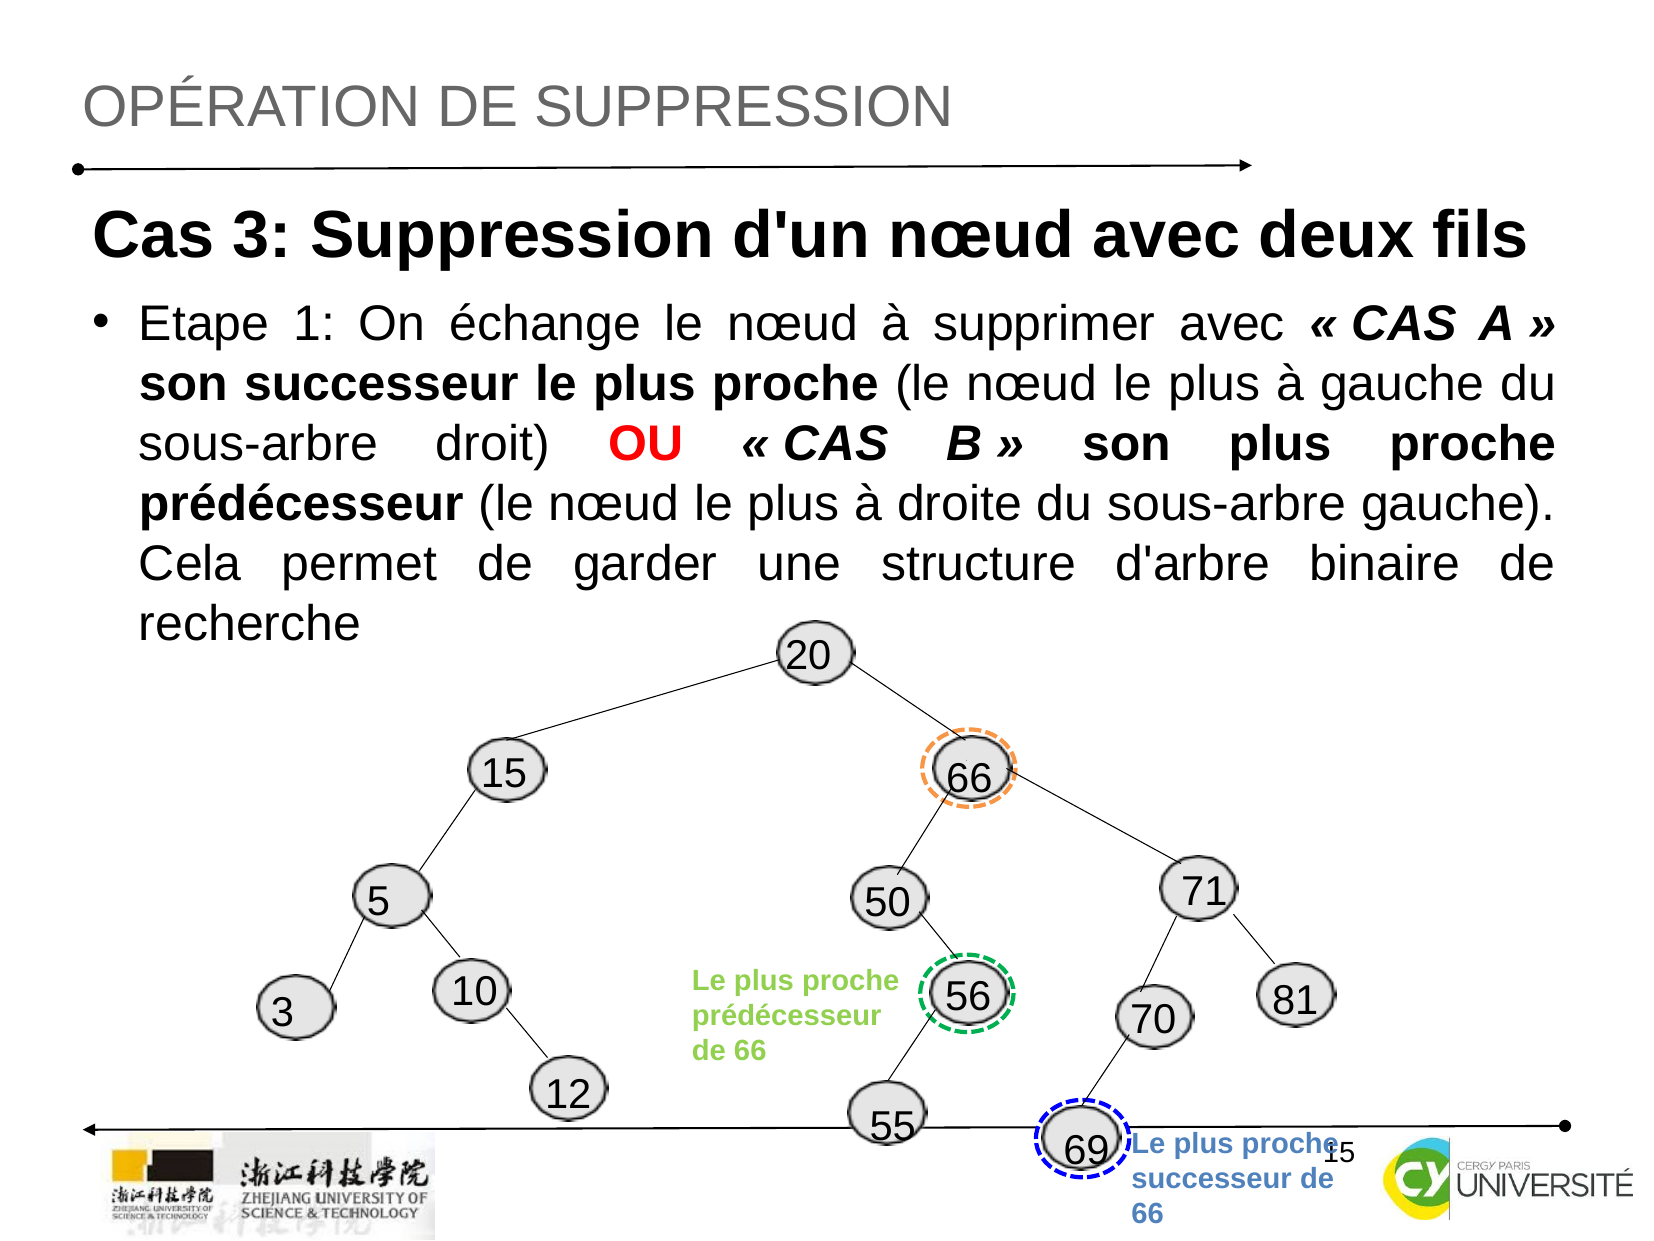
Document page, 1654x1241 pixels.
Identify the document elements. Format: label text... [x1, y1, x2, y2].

picture [929, 960, 1010, 1026]
text_box OPÉRATION DE SUPPRESSION [82, 49, 1571, 158]
picture [847, 1079, 928, 1146]
text_box [920, 747, 927, 786]
picture [932, 735, 1013, 802]
picture [1380, 1136, 1633, 1220]
picture [467, 737, 548, 803]
picture [256, 974, 337, 1041]
picture [1158, 855, 1240, 922]
picture [100, 1169, 435, 1240]
picture [1114, 984, 1196, 1051]
picture [1256, 961, 1337, 1028]
picture [528, 1055, 610, 1122]
text_box [942, 727, 996, 734]
picture [352, 863, 433, 930]
picture [775, 619, 856, 686]
picture [849, 865, 930, 931]
text_box Le plus proche successeur de 66 [1116, 1116, 1371, 1237]
picture [431, 958, 513, 1025]
text_box [1064, 1097, 1107, 1103]
text_box Cas 3: Suppression d'un nœud avec deux fils Etape 1: On échange le nœud à supprimer avec « CAS A » son successeur le plus proche (le nœud le plus à gauche du sous-arbre droit) OU « CAS B » son plus proche prédécesseur (le nœud le plus à droite du sous-arbre gauche). Cela permet de garder une structure d'arbre binaire de recherche [74, 190, 1557, 1169]
picture [1041, 1104, 1122, 1171]
text_box Le plus proche prédécesseur de 66 [677, 953, 931, 1074]
text_box [942, 952, 992, 958]
